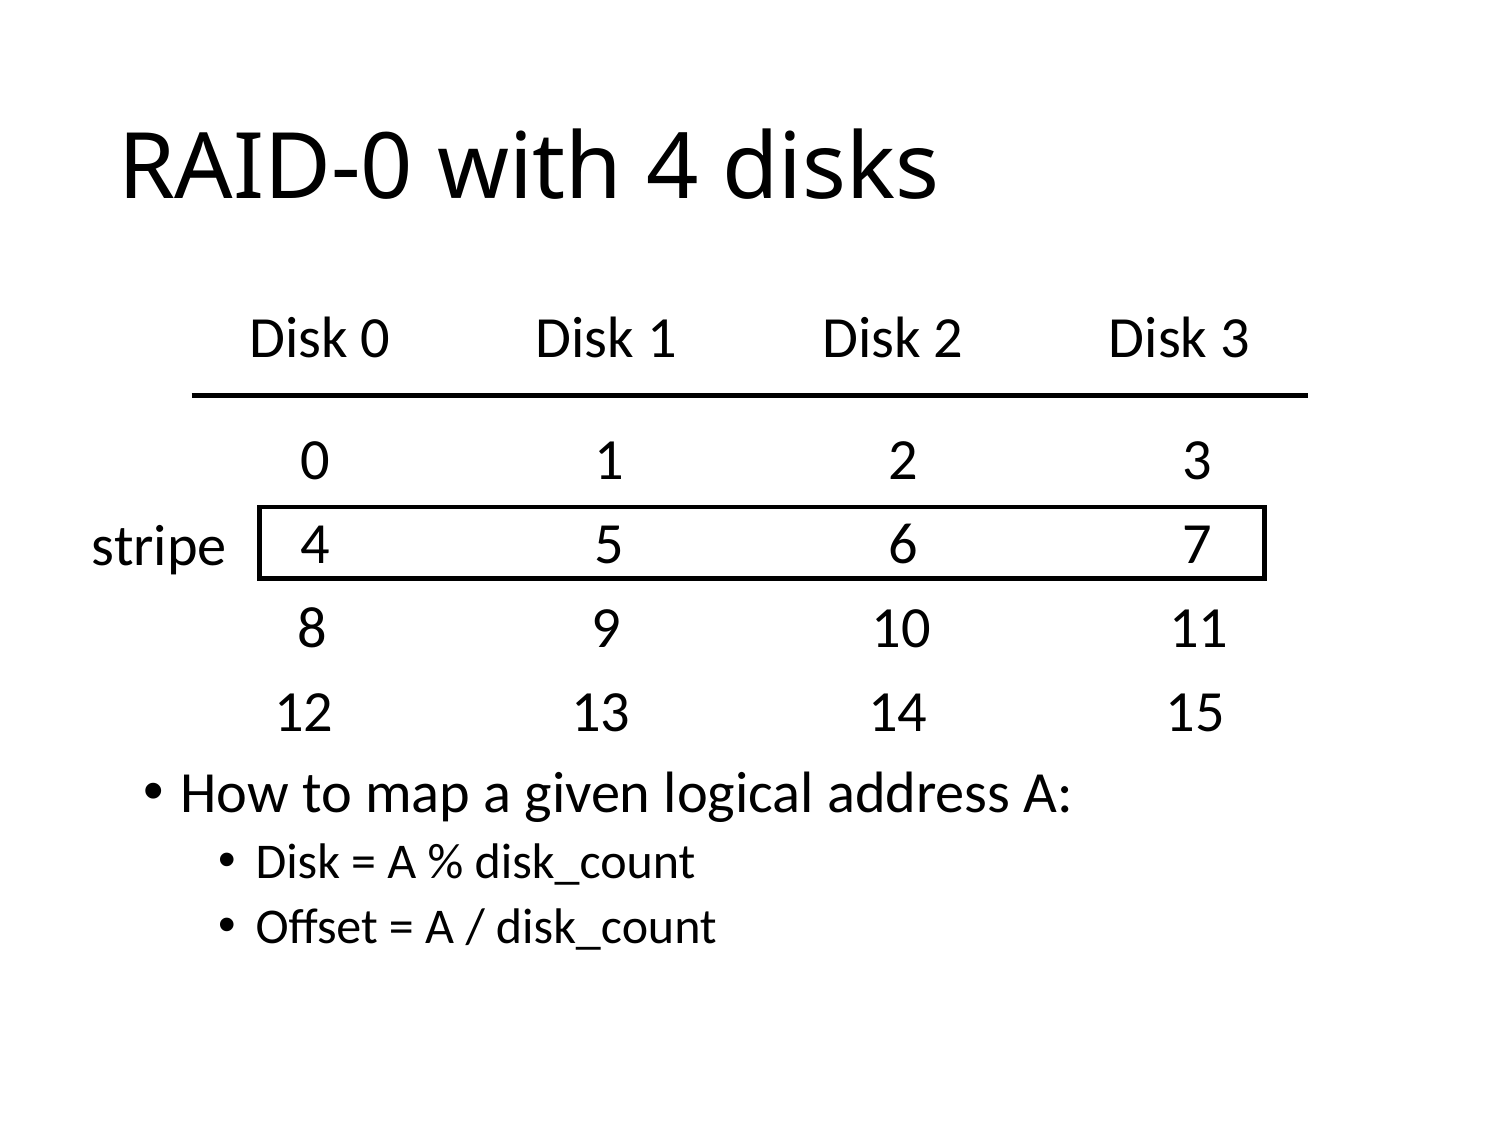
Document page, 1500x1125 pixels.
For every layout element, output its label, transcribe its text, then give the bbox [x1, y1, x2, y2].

title RAID-0 with 4 disks [103, 59, 1397, 278]
text_box stripe [77, 499, 242, 585]
list Disk 0 Disk 1 Disk 2 Disk 3 0 1 2 3 4 5 6 7 8 9 10 11 12 13 14 15 [103, 299, 1397, 1014]
text_box How to map a given logical address A: Disk = A % disk_count Offset = A / disk_count [128, 754, 1422, 1039]
text_box [258, 506, 1265, 580]
